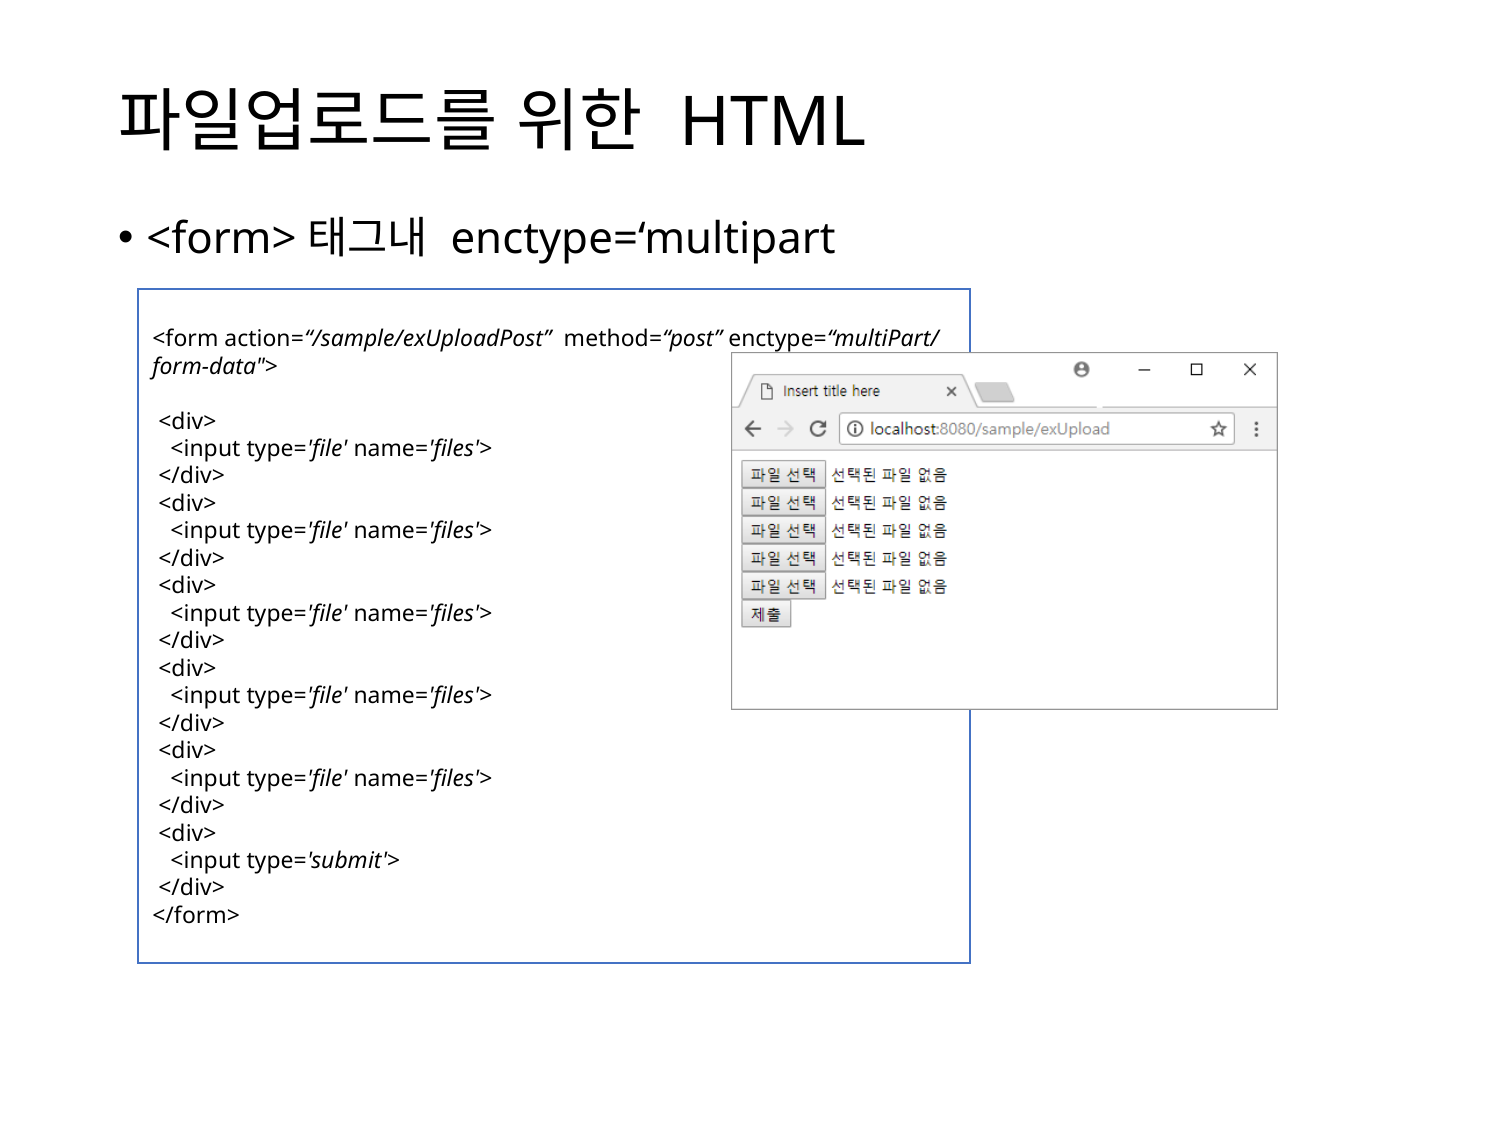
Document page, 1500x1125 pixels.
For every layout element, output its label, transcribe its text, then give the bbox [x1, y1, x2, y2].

list <form>태그내 enctype=‘multipart [103, 208, 1397, 1014]
title 파일업로드를 위한 HTML [103, 59, 1397, 188]
text_box <form action=“/sample/exUploadPost” method=“post” enctype=“multiPart/form-data"> <div> <input type='file' name='files'> </div> <div> <input type='file' name='files'> </div> <div> <input type='file' name='files'> </div> <div> <input type='file' name='files'> </div> <div> <input type='file' name='files'> </div> <div> <input type='submit'> </div> </form> [137, 288, 971, 964]
picture [731, 352, 1278, 710]
